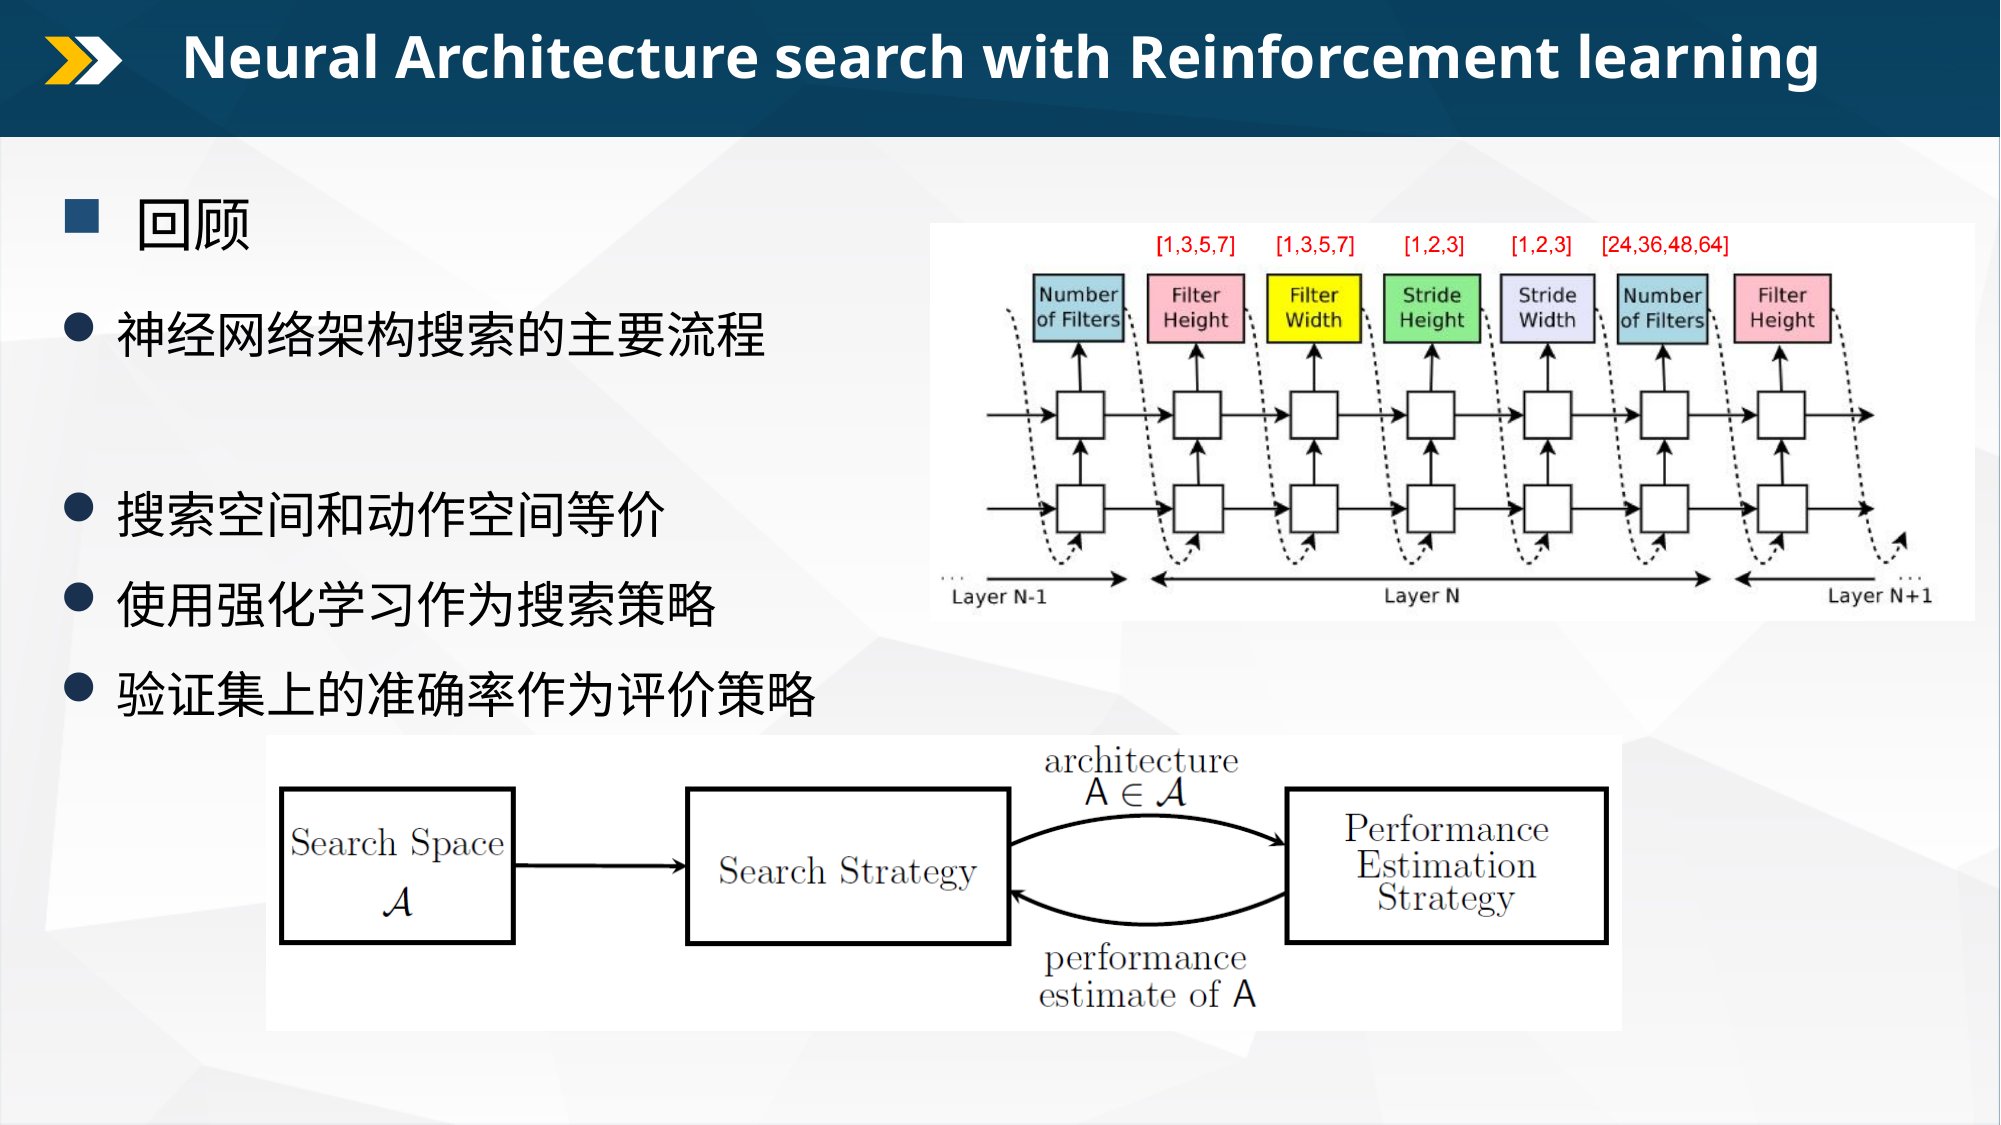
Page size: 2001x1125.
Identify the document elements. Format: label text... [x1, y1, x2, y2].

picture [0, 0, 2000, 1125]
text_box Neural Architecture search with Reinforcement learning [167, 20, 1912, 85]
text_box 回顾 [45, 180, 1268, 266]
text_box 神经网络架构搜索的主要流程 搜索空间和动作空间等价 使用强化学习作为搜索策略 验证集上的准确率作为评价策略 [45, 266, 1866, 732]
